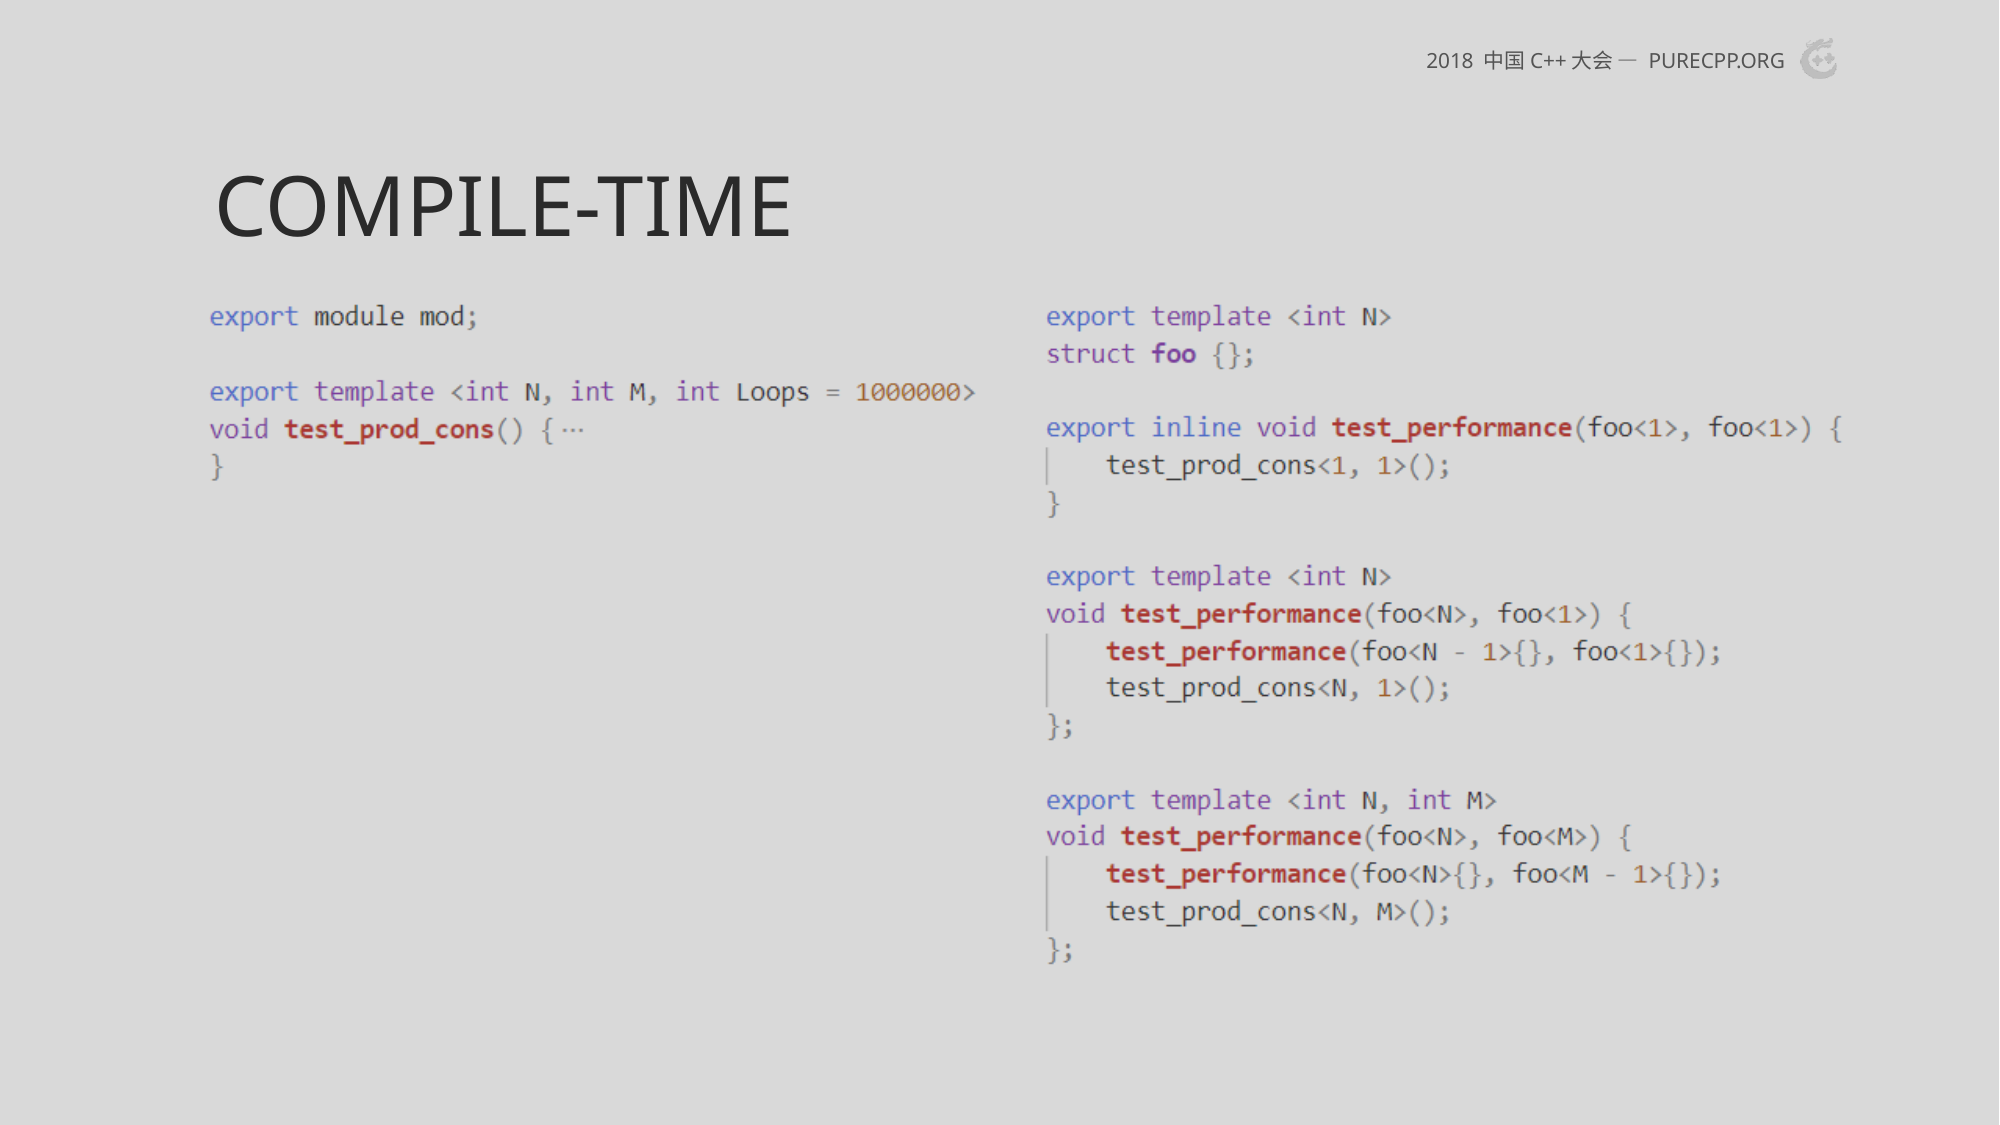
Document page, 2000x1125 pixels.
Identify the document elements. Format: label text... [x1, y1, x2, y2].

picture [1798, 38, 1839, 79]
title compile-time [199, 45, 1800, 263]
footer 2018 中国C++大会 — purecpp.org [710, 45, 1800, 76]
picture [208, 302, 988, 484]
picture [1043, 302, 1846, 969]
